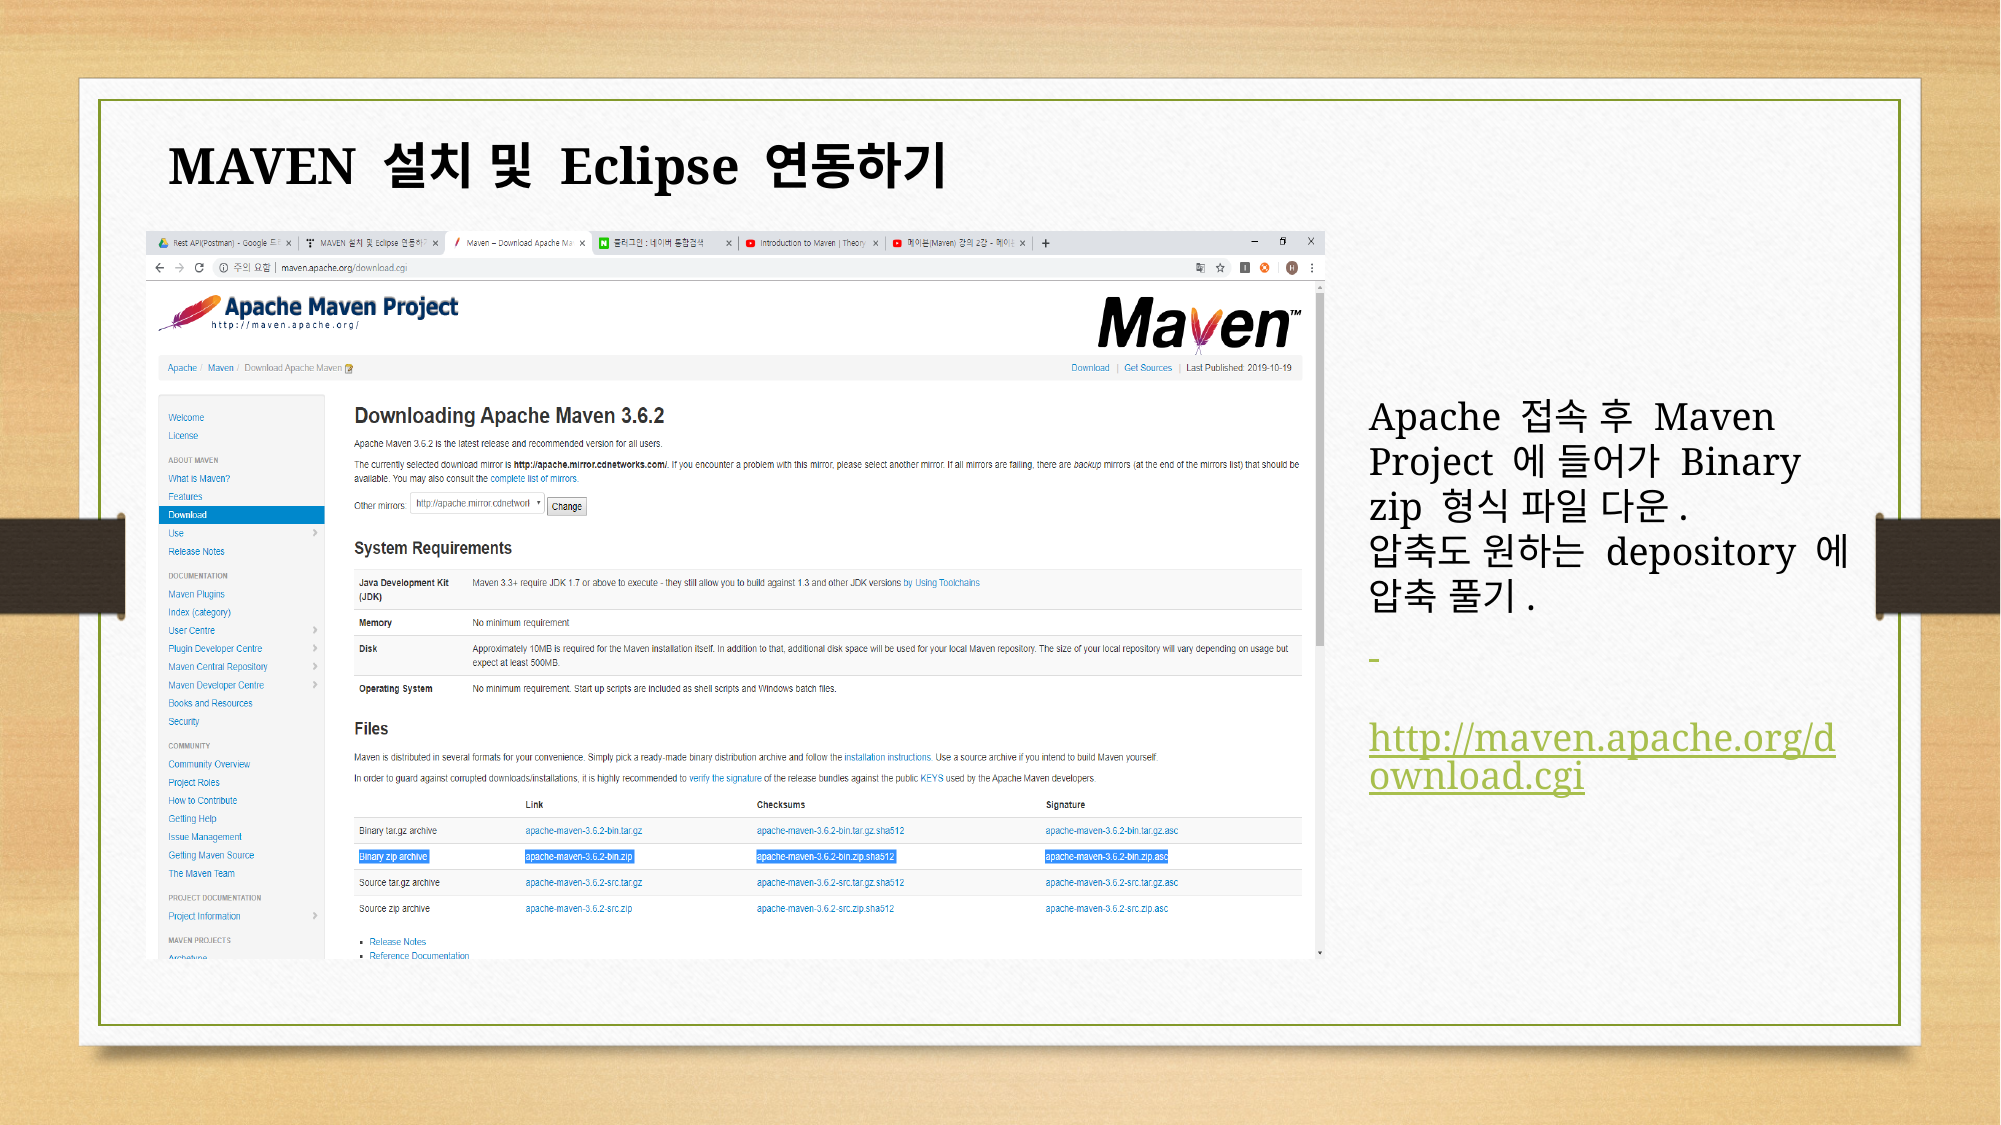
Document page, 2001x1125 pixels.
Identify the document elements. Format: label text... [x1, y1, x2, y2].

text_box Apache 접속 후 Maven Project 에 들어가 Binary zip 형식 파일 다운. 압축도 원하는 depository 에 압축 풀기. http://maven.apache.org/download.cgi [1354, 385, 1870, 863]
picture [0, 0, 2001, 1125]
text_box MAVEN 설치 및 Eclipse 연동하기 [154, 126, 1003, 202]
